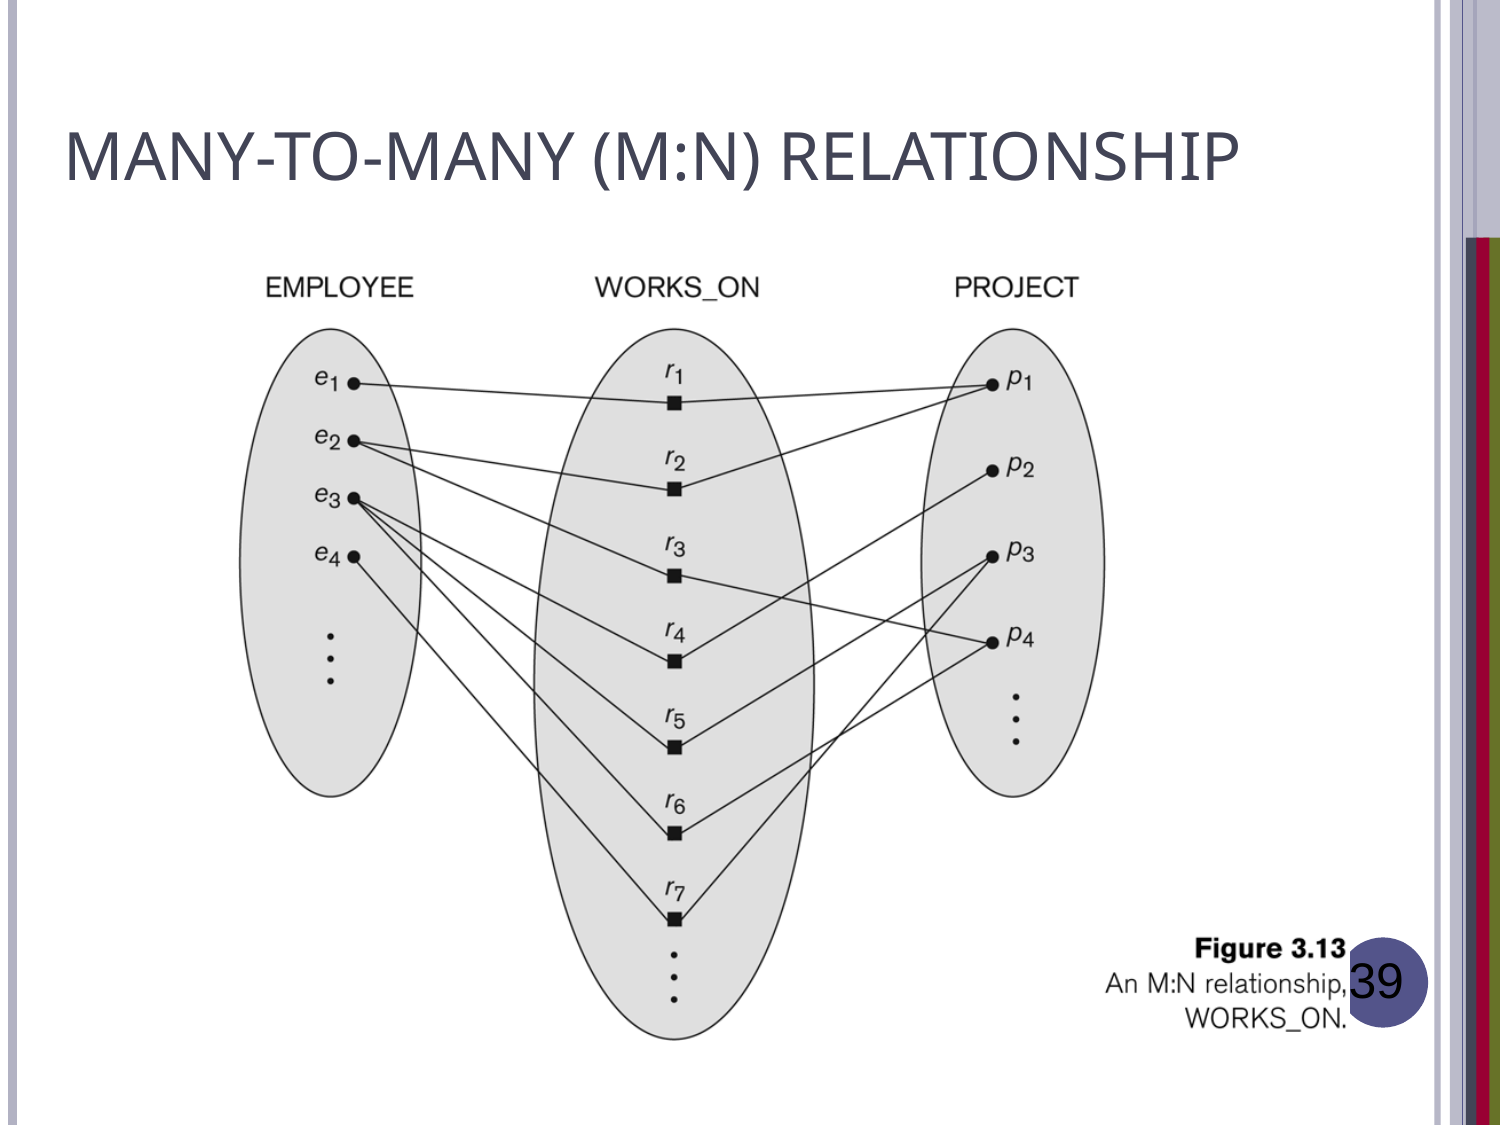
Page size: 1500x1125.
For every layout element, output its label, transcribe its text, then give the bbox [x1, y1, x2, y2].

slide_number ‹#› [1354, 940, 1434, 1026]
picture [237, 274, 1351, 1042]
title Many-to-many (M:N) Relationship [48, 14, 1443, 202]
